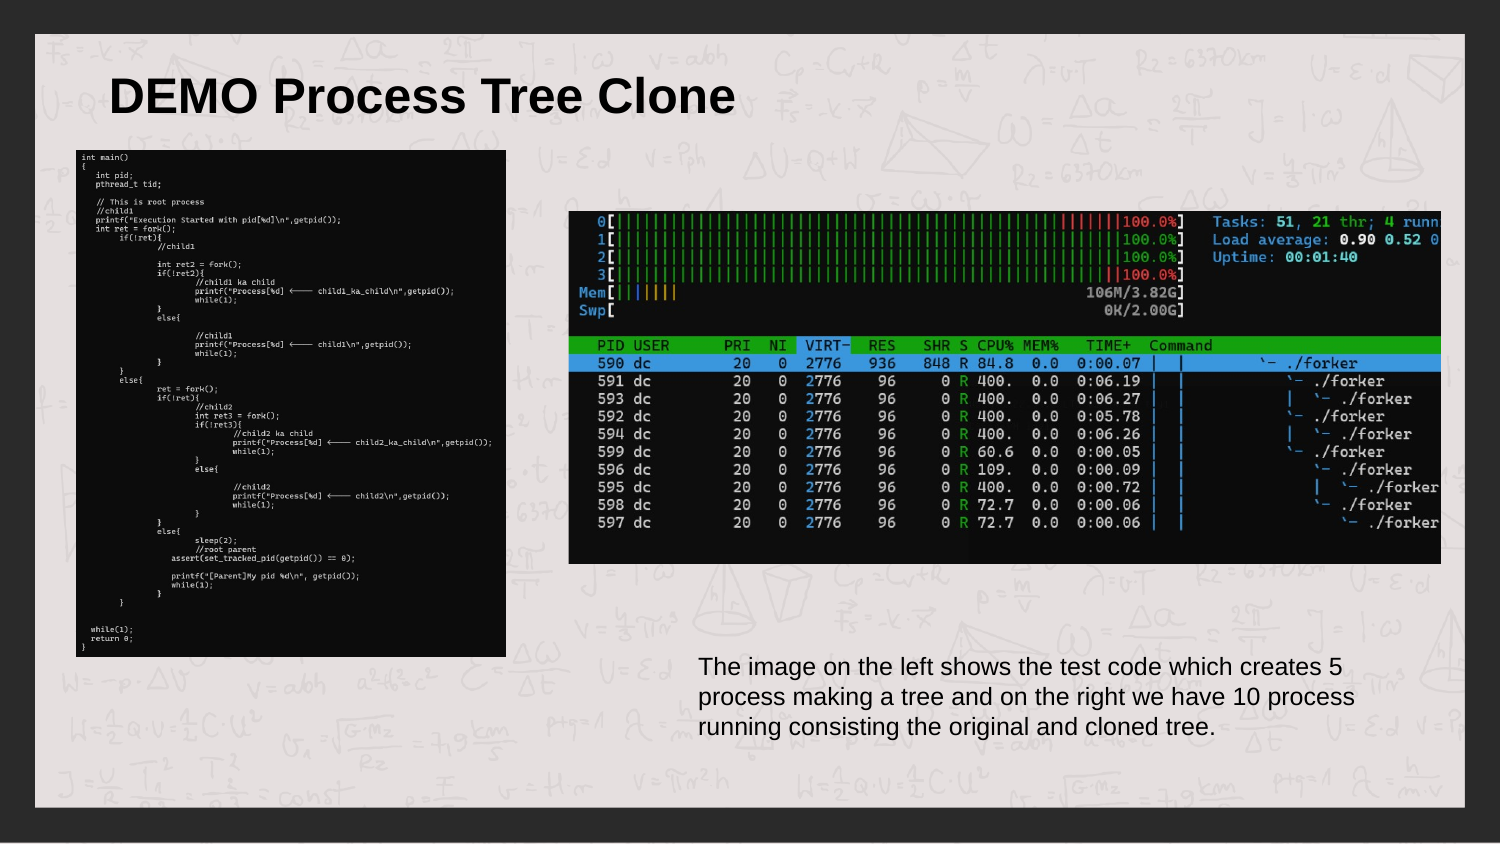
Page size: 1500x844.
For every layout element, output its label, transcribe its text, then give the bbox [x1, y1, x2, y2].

picture [76, 150, 506, 657]
text_box DEMO Process Tree Clone [93, 55, 1183, 131]
text_box The image on the left shows the test code which creates 5 process making a tree and on the right we have 10 process running consisting the original and cloned tree. [683, 642, 1373, 748]
picture [568, 211, 1442, 574]
